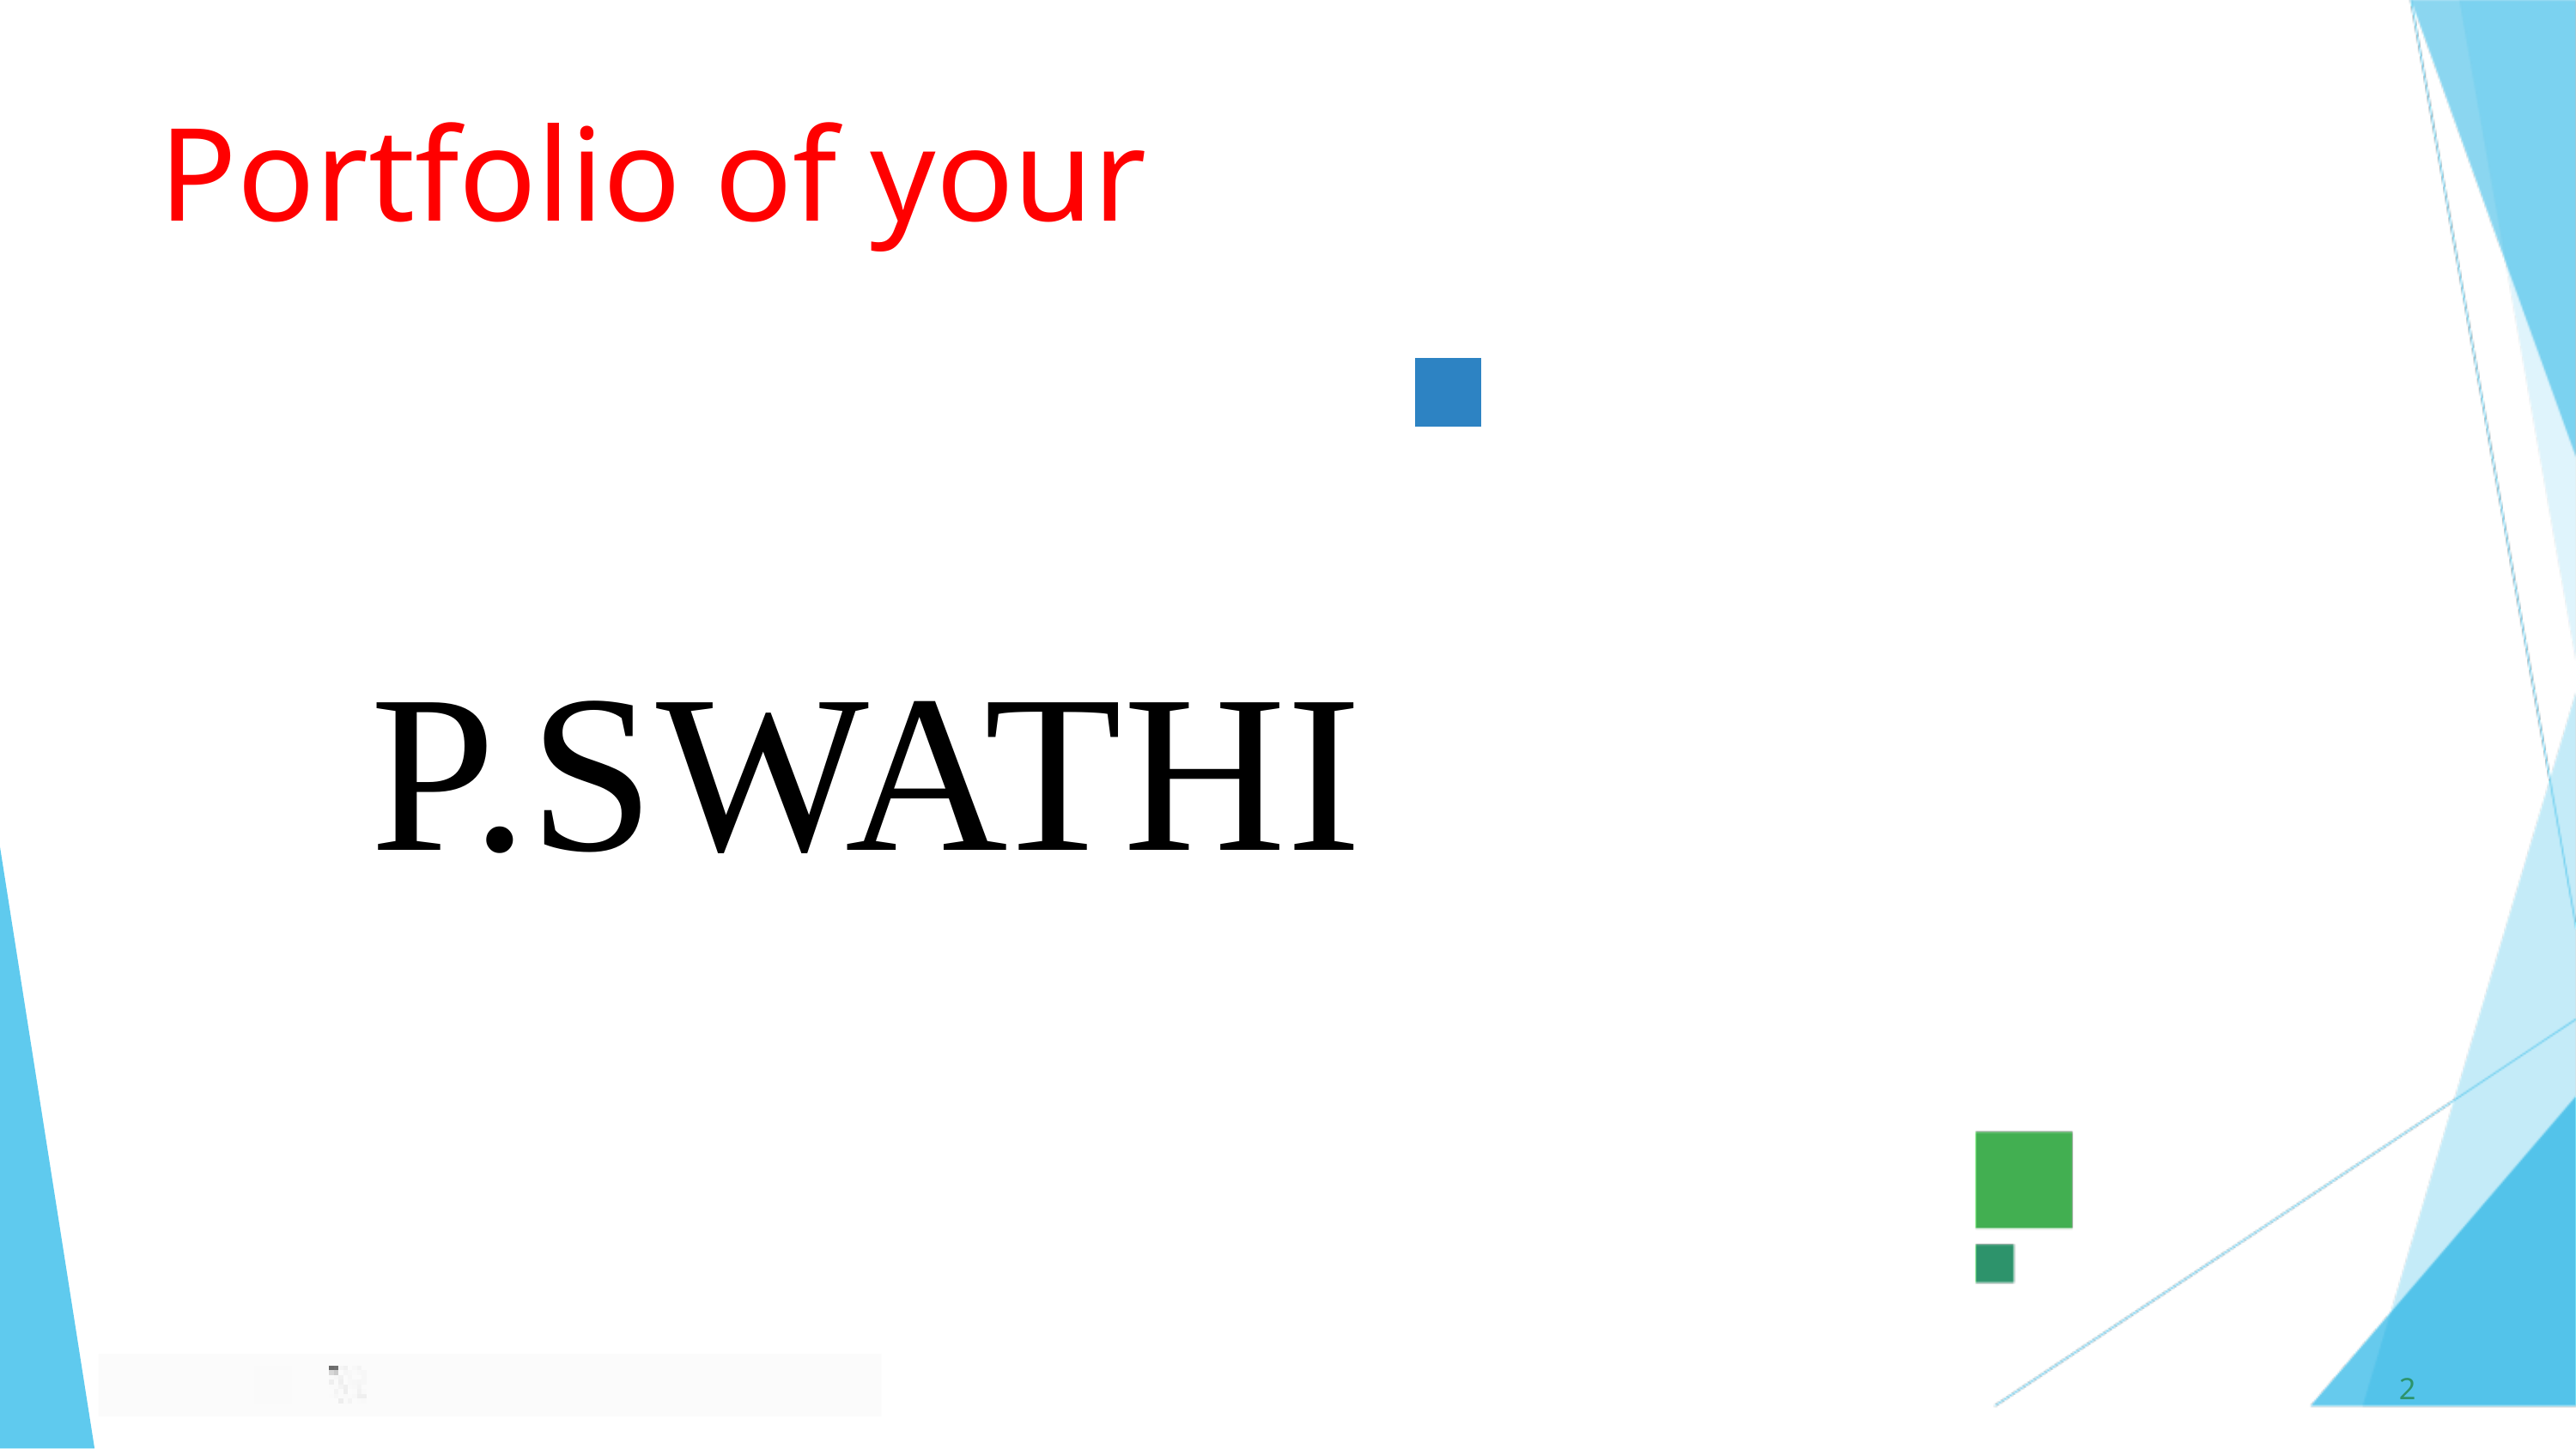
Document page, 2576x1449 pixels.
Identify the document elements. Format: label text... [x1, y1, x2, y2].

text_box Portfolio of your [159, 66, 1176, 247]
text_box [98, 1353, 882, 1417]
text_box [1995, 0, 2576, 1409]
text_box P.SWATHI [370, 579, 1838, 896]
text_box [1967, 0, 1994, 1416]
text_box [1414, 357, 1482, 427]
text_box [0, 846, 95, 1449]
